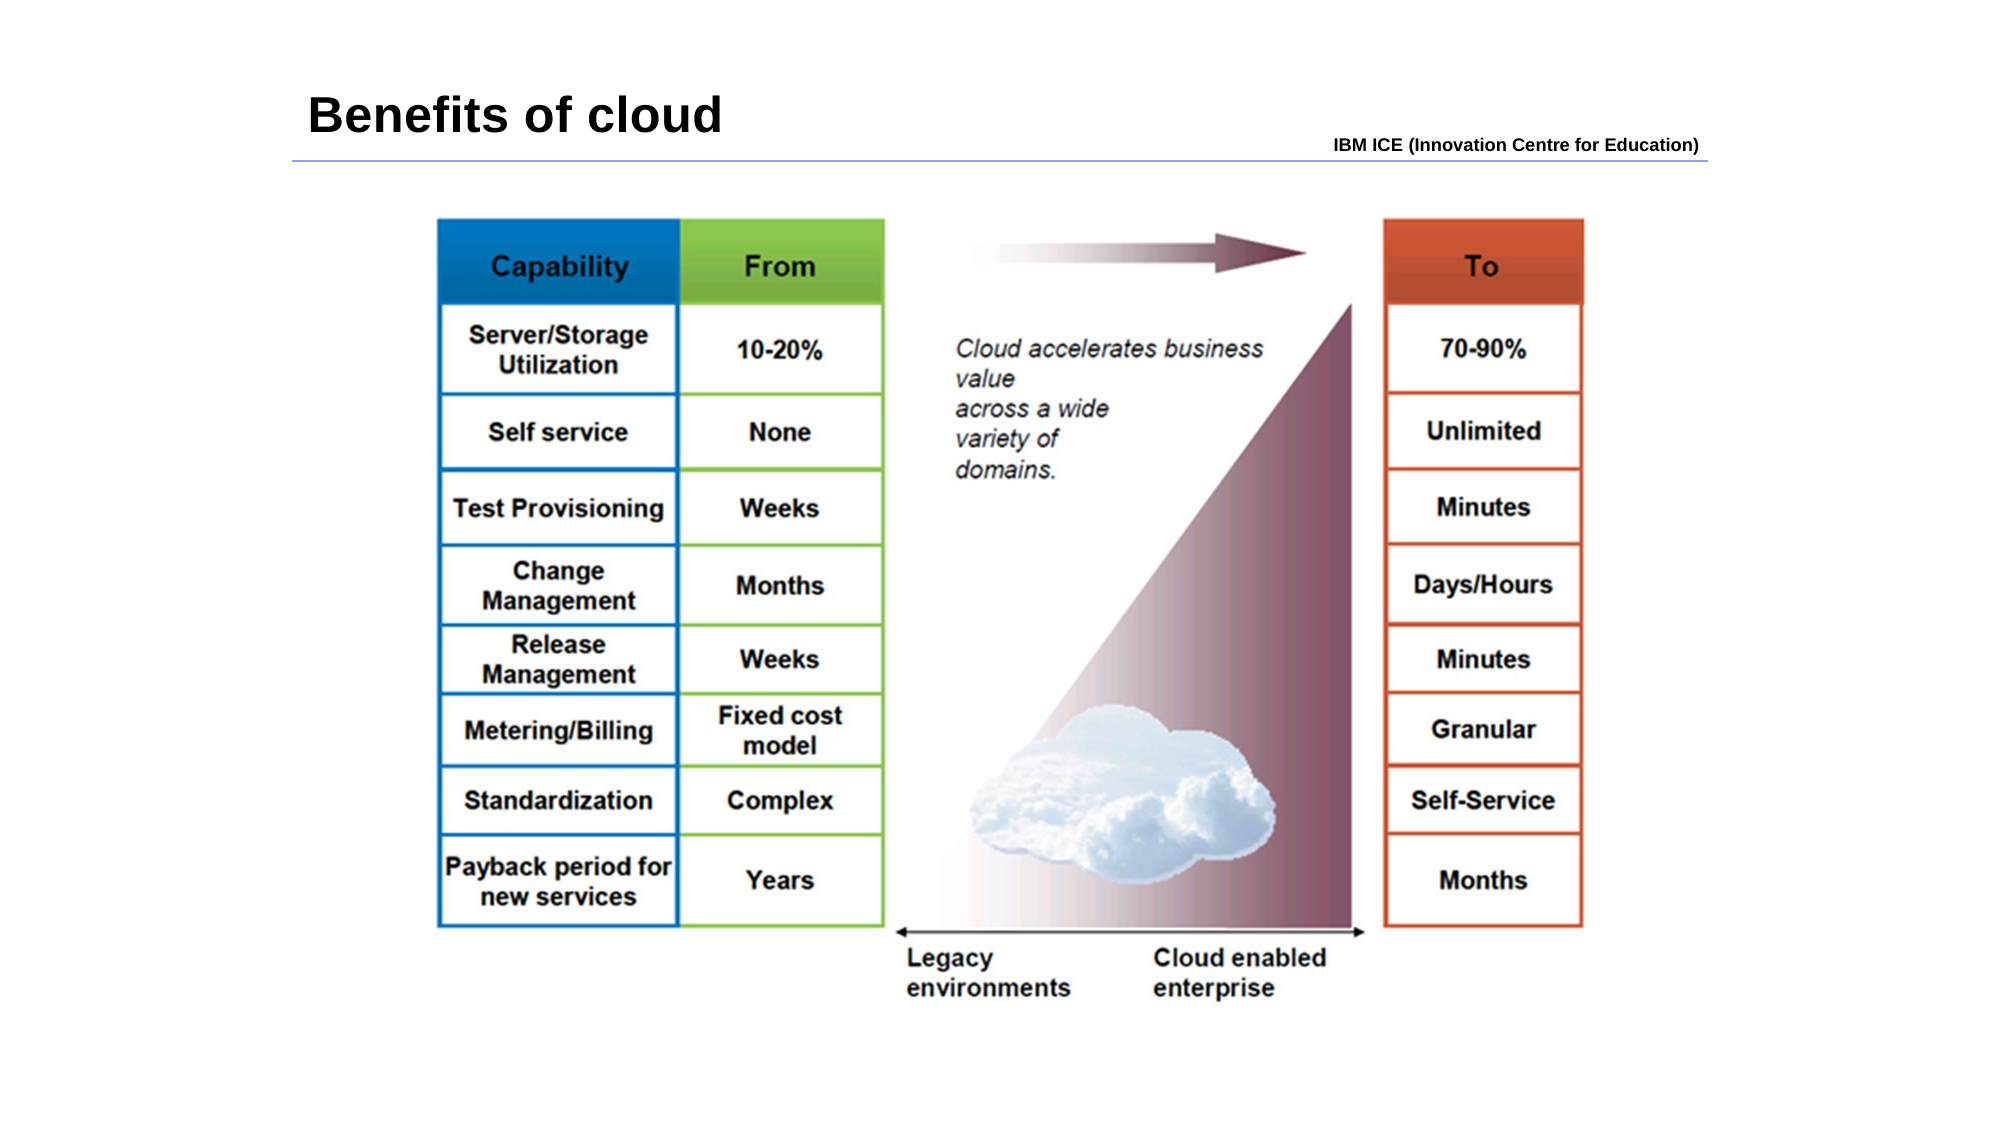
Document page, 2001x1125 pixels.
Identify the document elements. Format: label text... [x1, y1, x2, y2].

text_box [435, 216, 1586, 1006]
text_box Benefits of cloud [304, 78, 729, 143]
text_box IBM ICE (Innovation Centre for Education) [1330, 129, 1706, 156]
